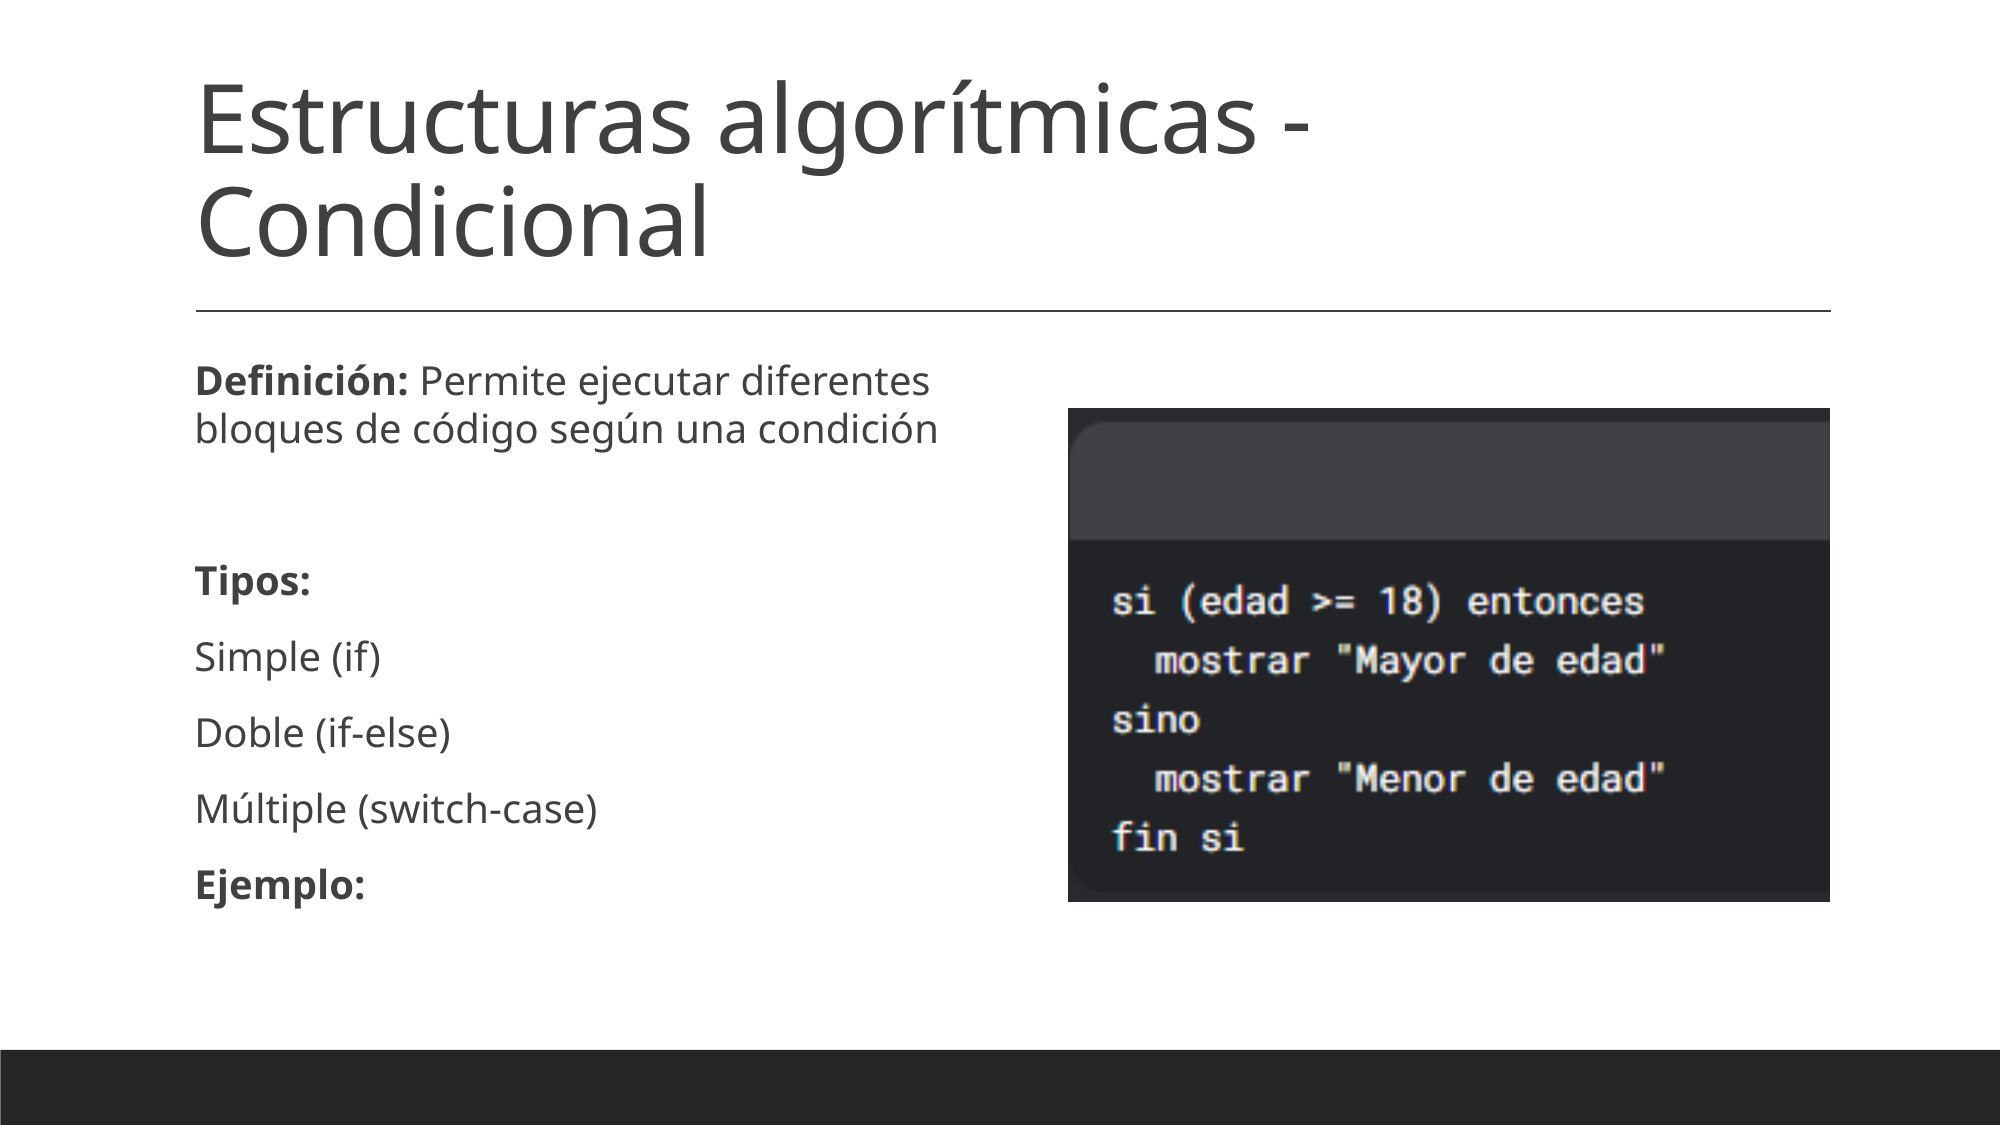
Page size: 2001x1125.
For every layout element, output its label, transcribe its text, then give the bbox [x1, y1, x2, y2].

picture [1068, 408, 1831, 903]
title Estructuras algorítmicas - Condicional [180, 47, 1830, 285]
text_box Definición: Permite ejecutar diferentes bloques de código según una condición Tipos: Simple (if) Doble (if-else) Múltiple (switch-case) Ejemplo: [179, 347, 941, 963]
